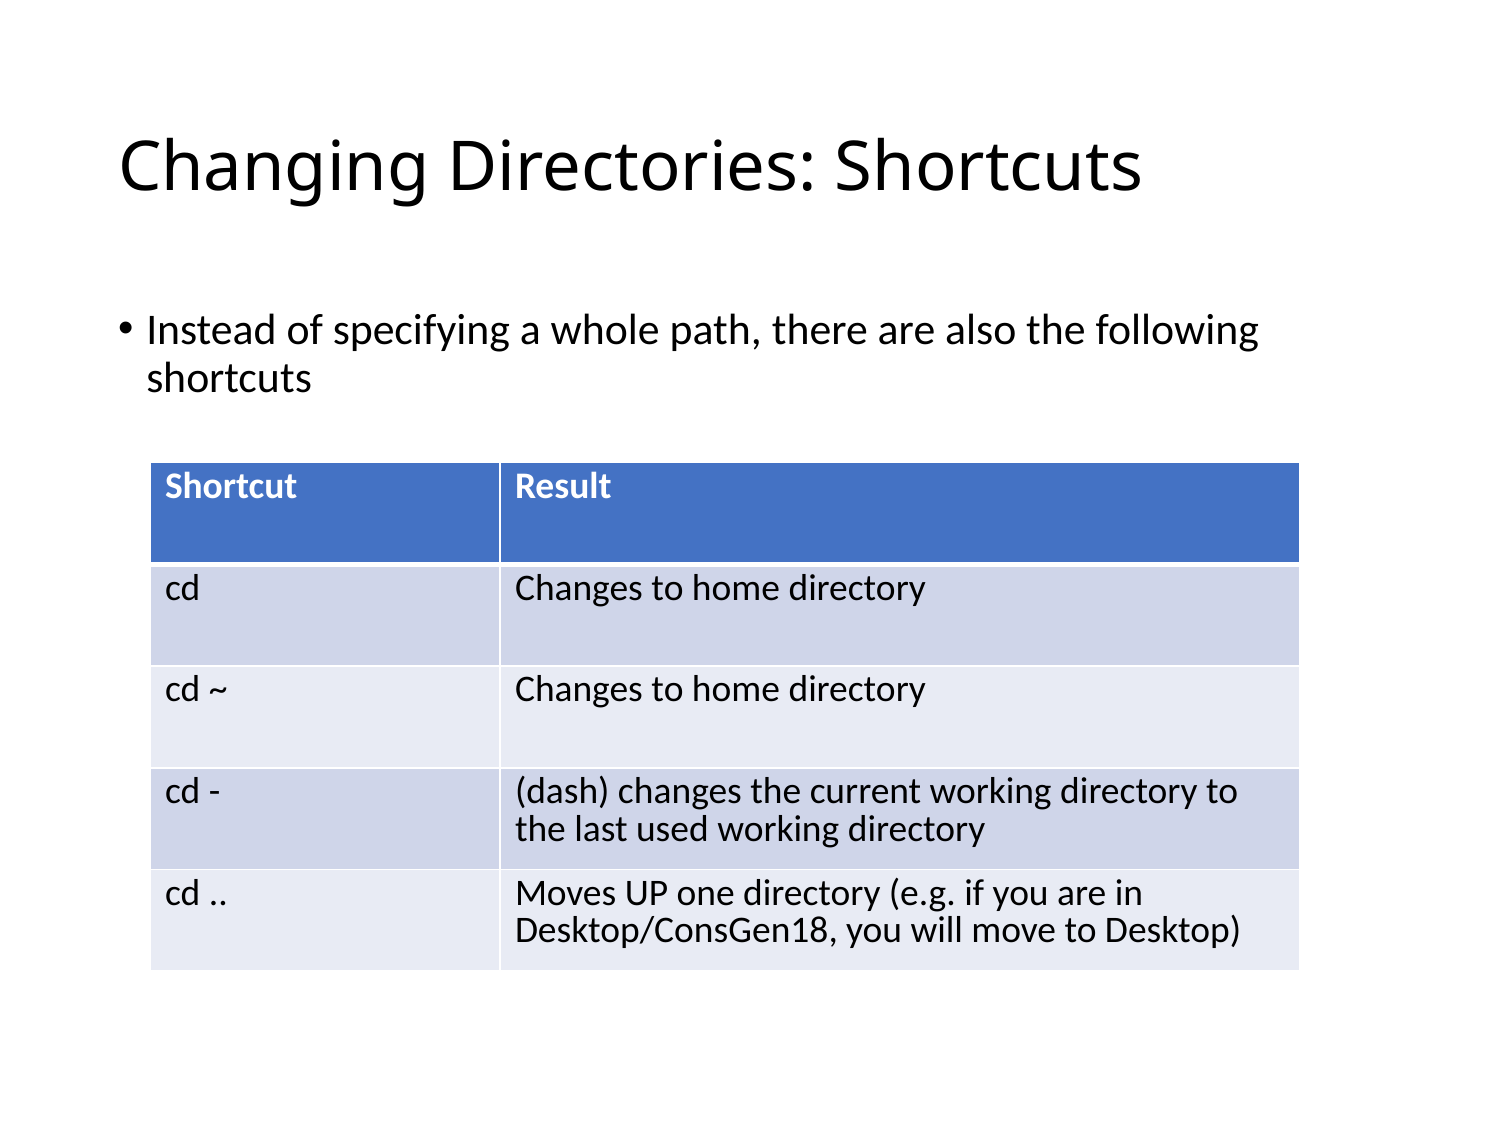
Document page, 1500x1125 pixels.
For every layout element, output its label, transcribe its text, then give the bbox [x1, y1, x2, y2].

table_cell Changes to home directory [501, 667, 1299, 767]
table_cell Changes to home directory [501, 567, 1299, 665]
table_cell Moves UP one directory (e.g. if you are in Desktop/ConsGen18, you will move to Desktop) [501, 870, 1299, 970]
table_cell cd [151, 567, 499, 665]
table_cell cd ~ [151, 667, 499, 767]
title Changing Directories: Shortcuts [103, 59, 1397, 278]
table_cell cd - [151, 769, 499, 869]
table_header Result [501, 463, 1299, 562]
table_cell (dash) changes the current working directory to the last used working directory [501, 769, 1299, 869]
list Instead of specifying a whole path, there are also the following shortcuts [103, 299, 1397, 1014]
table_cell cd .. [151, 870, 499, 970]
table_header Shortcut [151, 463, 499, 562]
